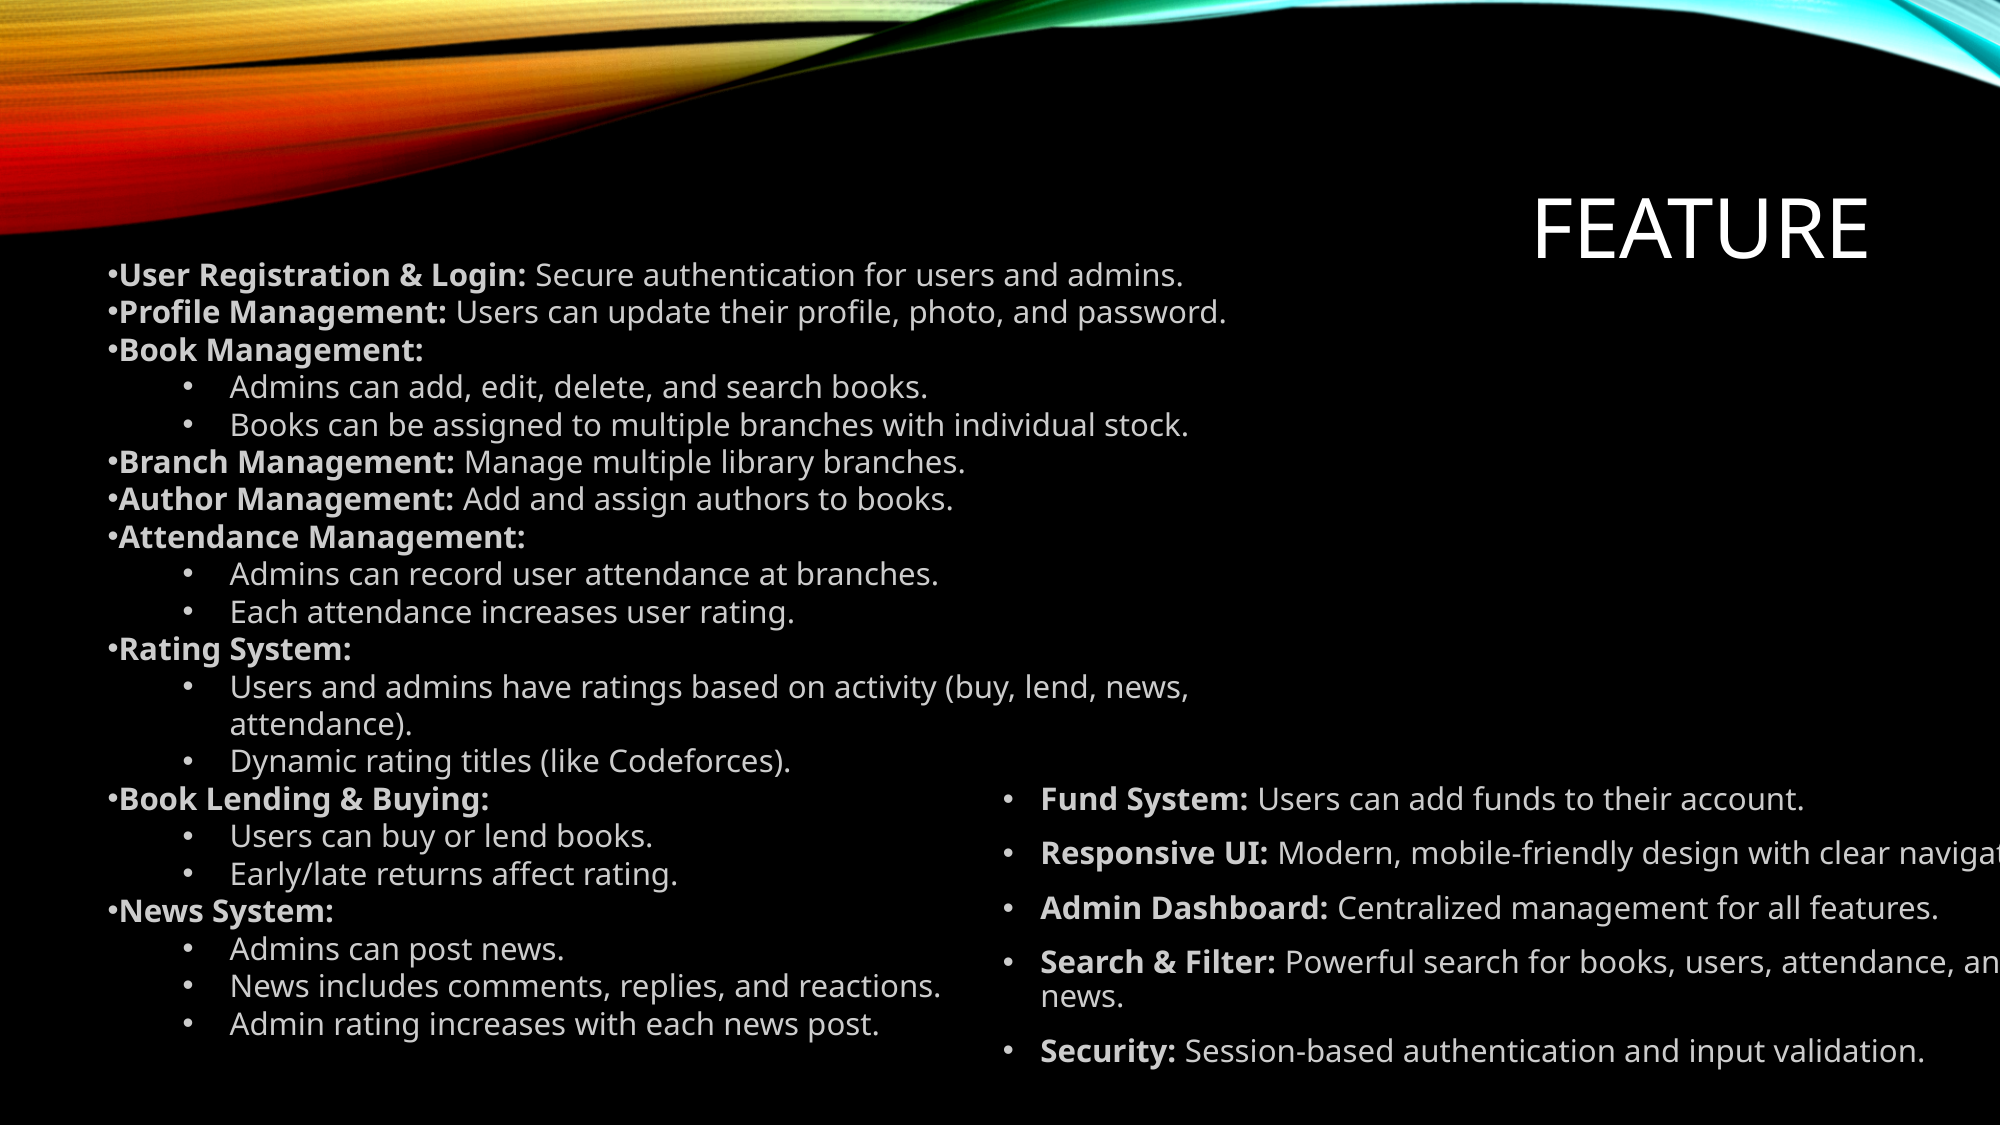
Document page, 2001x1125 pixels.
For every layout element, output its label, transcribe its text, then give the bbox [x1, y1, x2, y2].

picture [0, 0, 2000, 237]
list Fund System: Users can add funds to their account. Responsive UI: Modern, mobile-friendly design with clear navigation. Admin Dashboard: Centralized management for all features. Search & Filter: Powerful search for books, users, attendance, and news. Security: Session-based authentication and input validation. [987, 776, 2000, 1097]
text_box User Registration & Login: Secure authentication for users and admins. Profile Management: Users can update their profile, photo, and password. Book Management: Admins can add, edit, delete, and search books. Books can be assigned to multiple branches with individual stock. Branch Management: Manage multiple library branches. Author Management: Add and assign authors to books. Attendance Management: Admins can record user attendance at branches. Each attendance increases user rating. Rating System: Users and admins have ratings based on activity (buy, lend, news, attendance). Dynamic rating titles (like Codeforces). Book Lending & Buying: Users can buy or lend books. Early/late returns affect rating. News System: Admins can post news. News includes comments, replies, and reactions. Admin rating increases with each news post. [92, 247, 1335, 1086]
title Feature [474, 125, 1888, 338]
